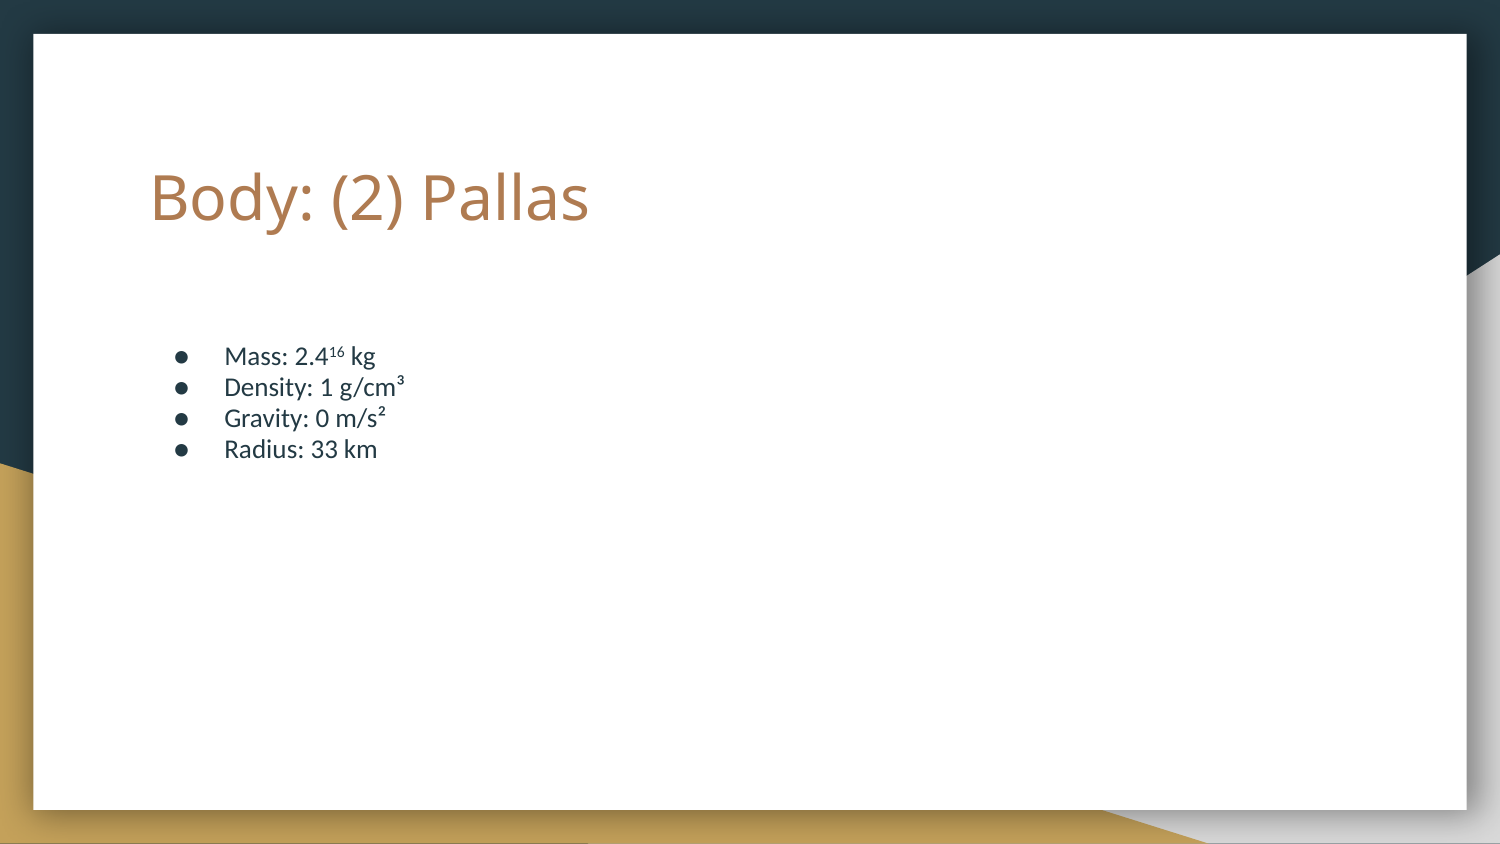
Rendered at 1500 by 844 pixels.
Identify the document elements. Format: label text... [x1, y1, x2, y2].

title Body: (2) Pallas [134, 138, 1366, 296]
list Mass: 2.416 kg Density: 1 g/cm³ Gravity: 0 m/s² Radius: 33 km [134, 326, 1366, 729]
